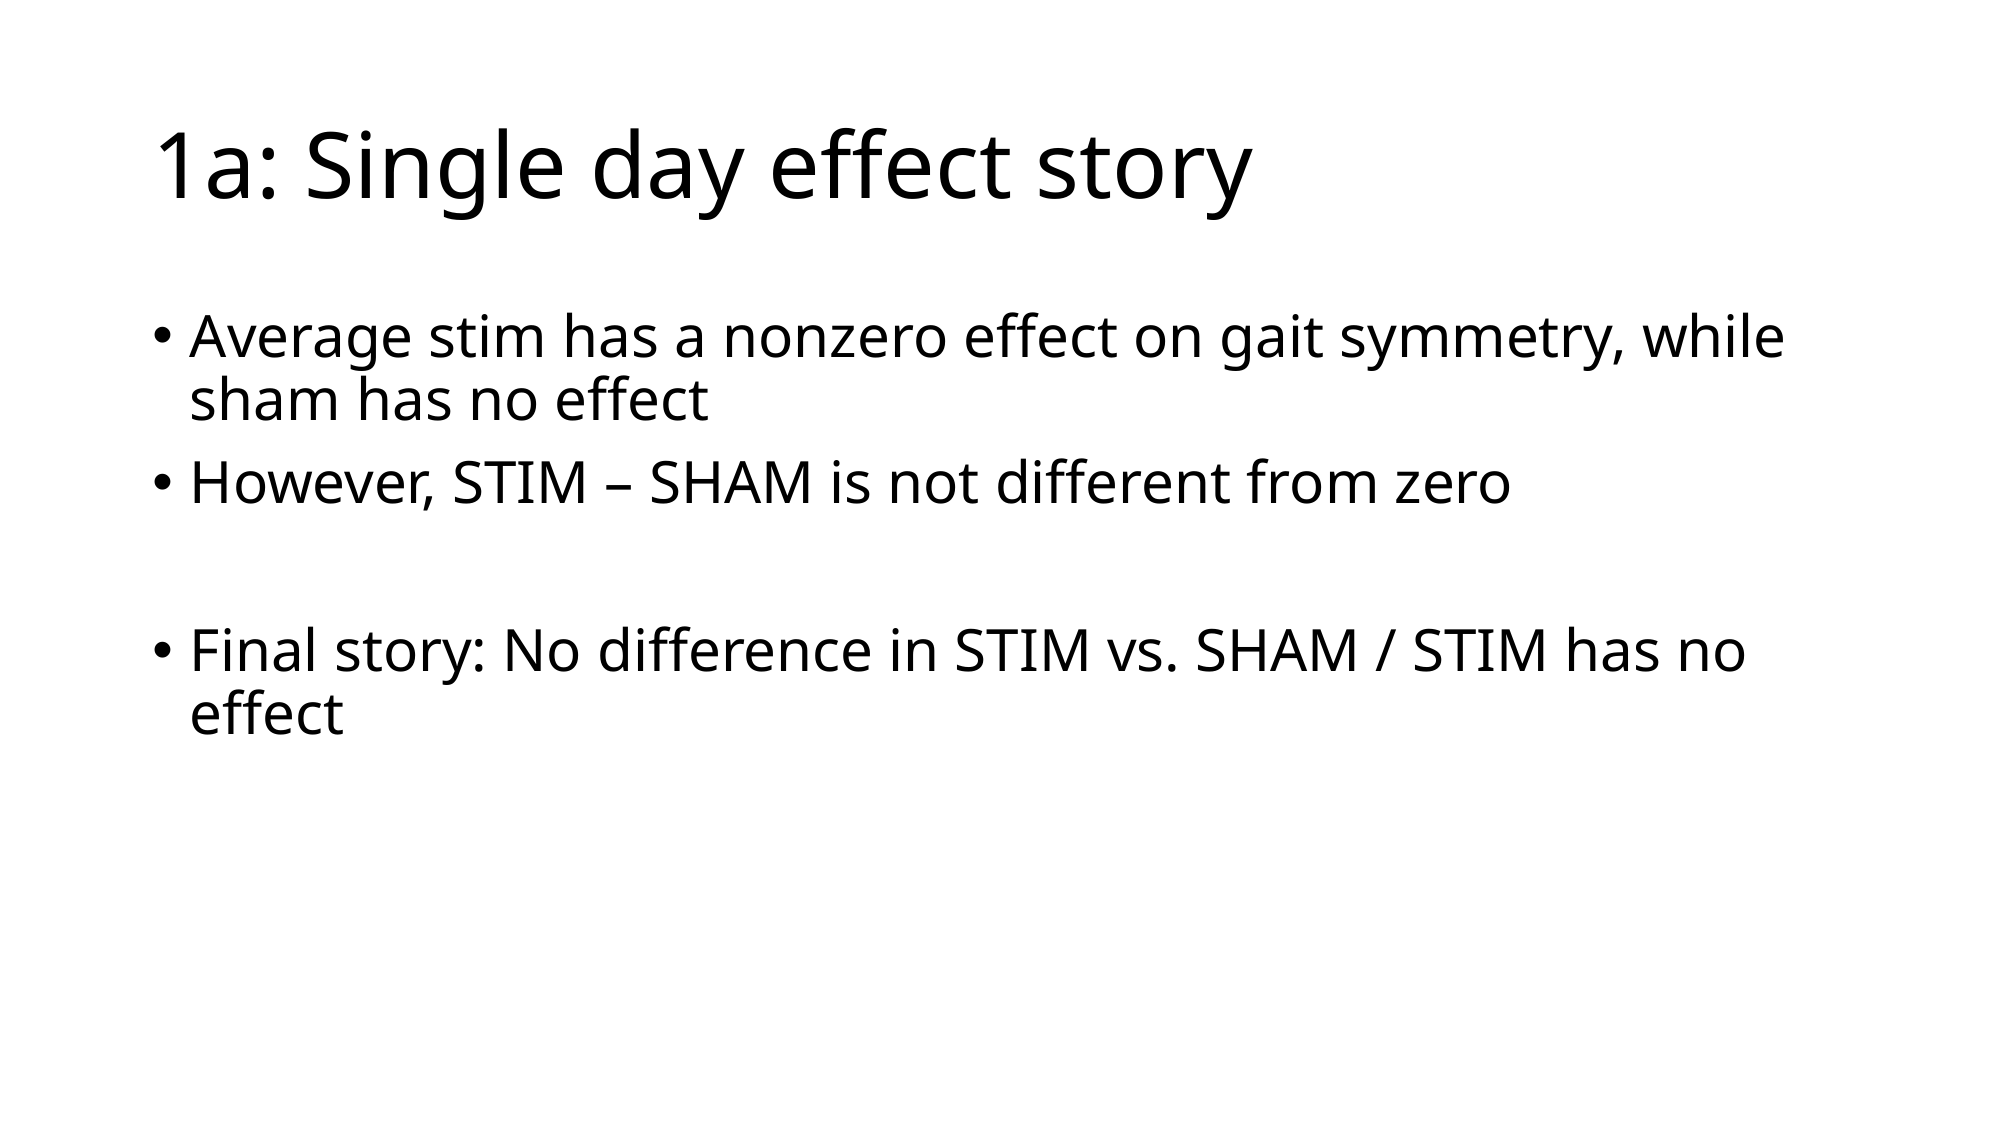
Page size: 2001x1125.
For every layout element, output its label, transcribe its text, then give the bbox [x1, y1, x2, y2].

title 1a: Single day effect story [137, 59, 1863, 278]
list Average stim has a nonzero effect on gait symmetry, while sham has no effect However, STIM – SHAM is not different from zero Final story: No difference in STIM vs. SHAM / STIM has no effect [137, 299, 1863, 1014]
